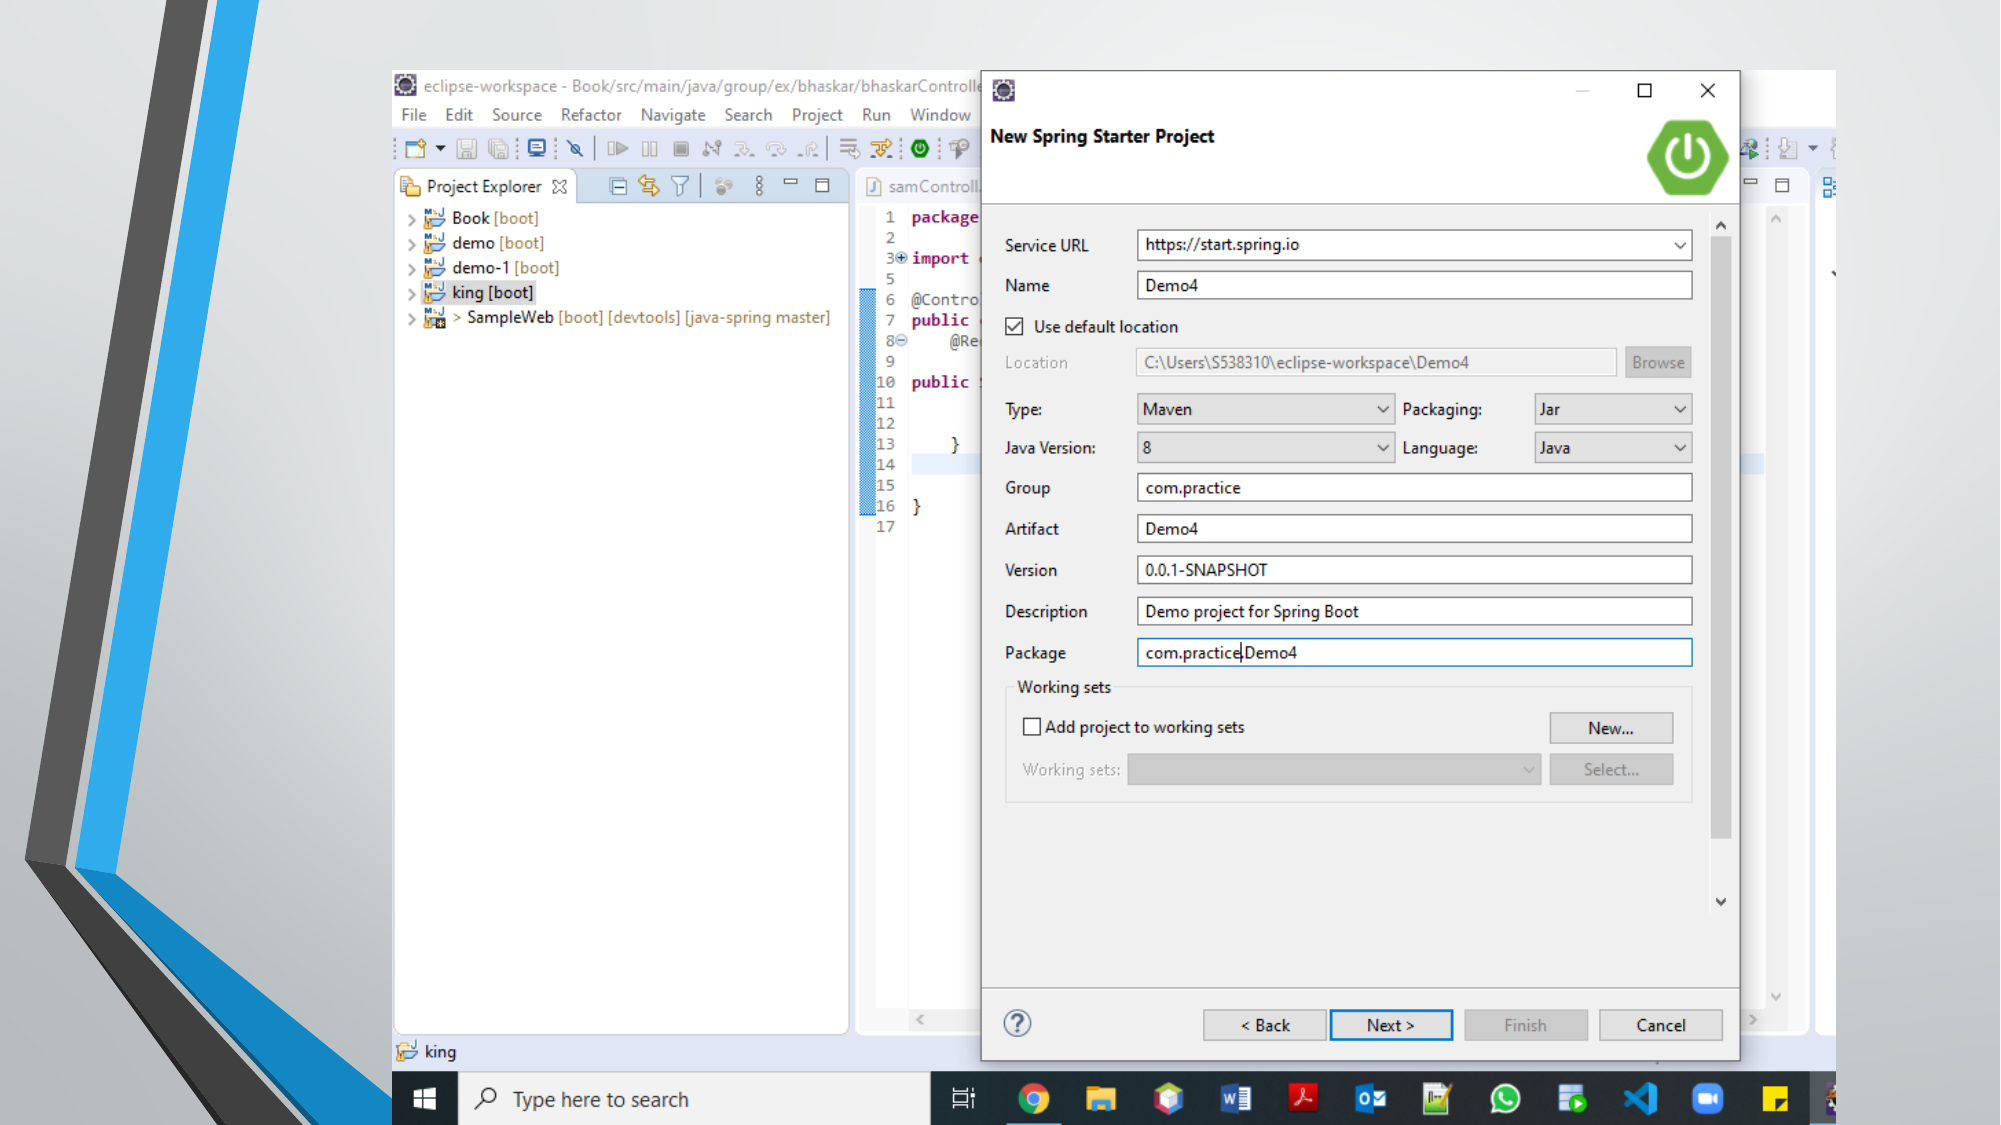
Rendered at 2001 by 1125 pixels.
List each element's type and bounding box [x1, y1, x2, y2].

list [391, 70, 1836, 1125]
